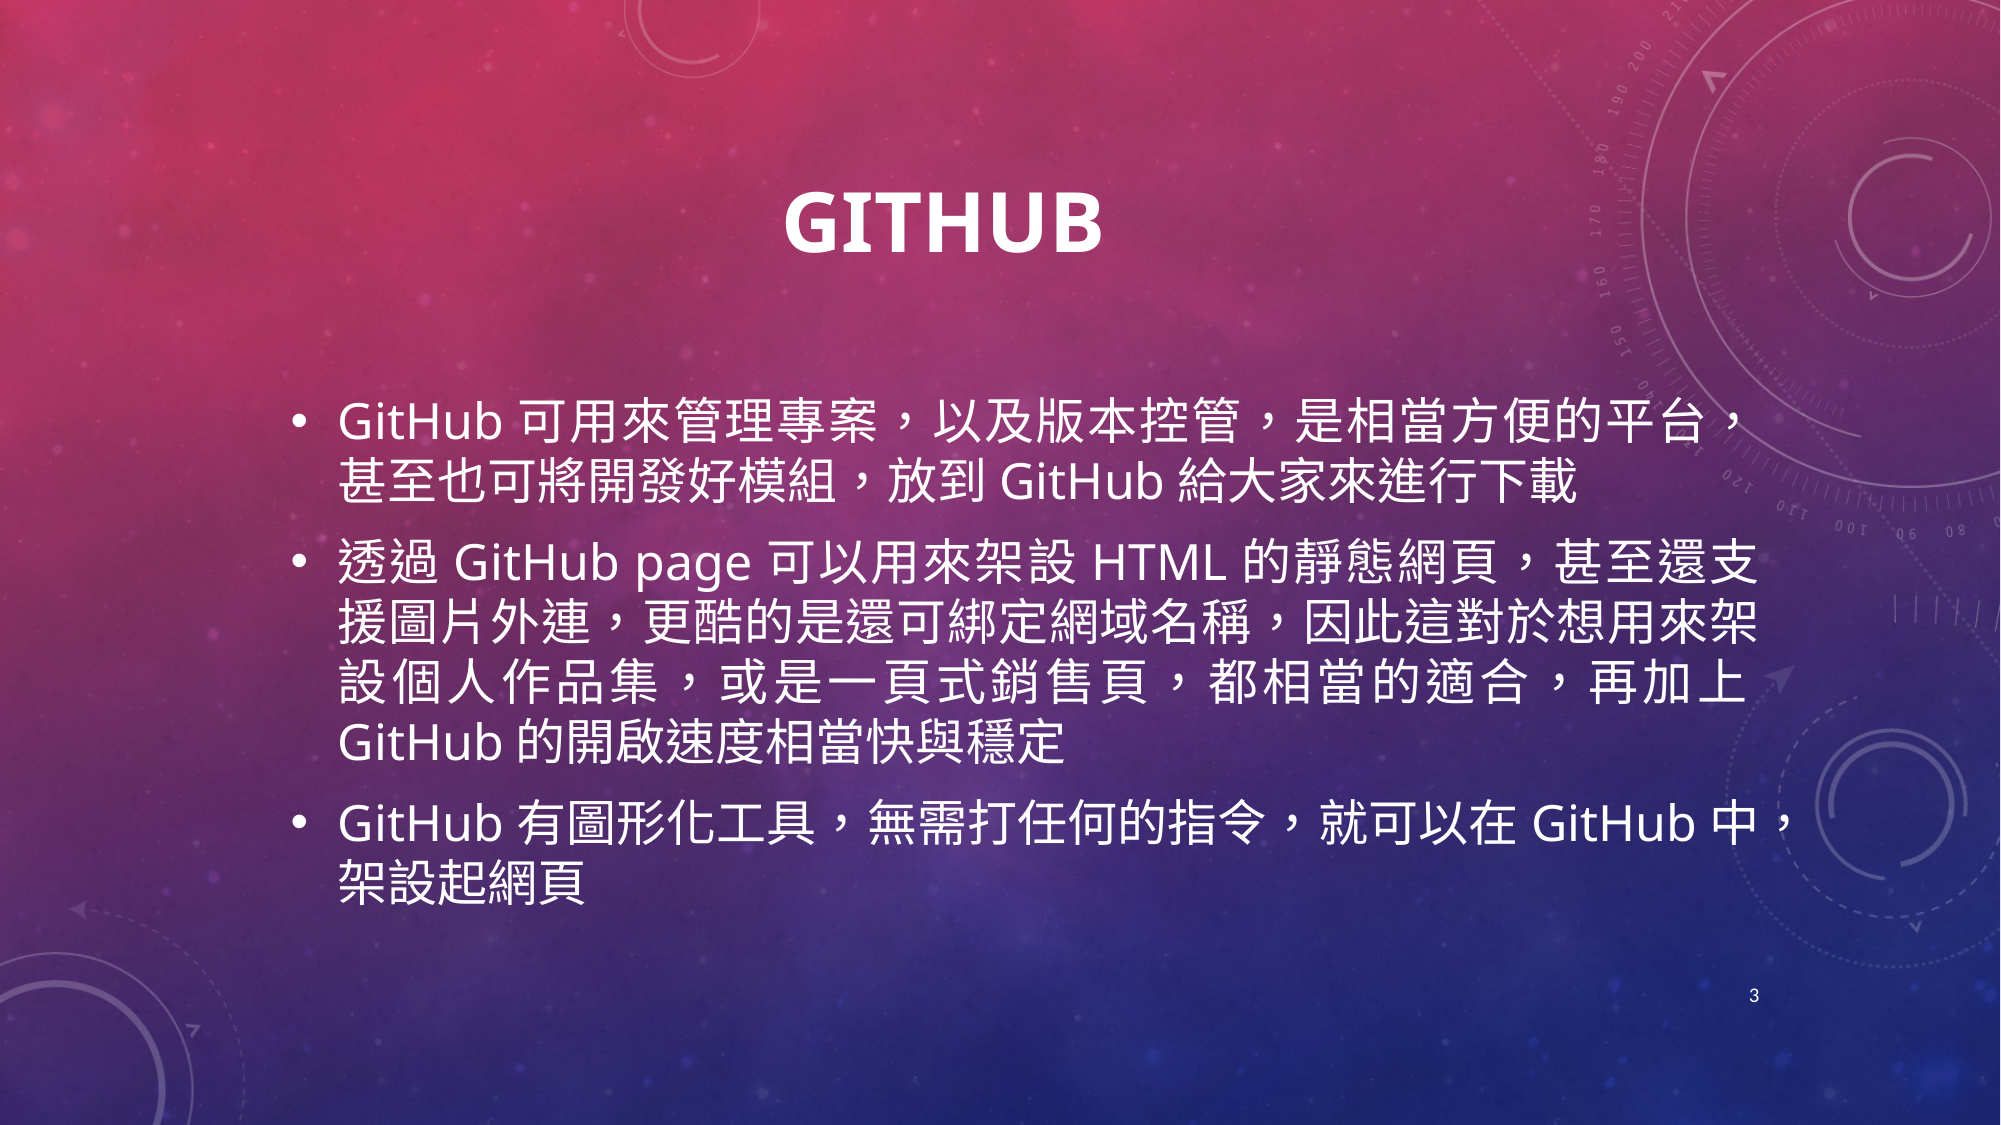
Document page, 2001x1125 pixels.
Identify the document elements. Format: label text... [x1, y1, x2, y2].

slide_number 3 [1684, 963, 1775, 1025]
title Github [112, 99, 1775, 339]
list GitHub可用來管理專案，以及版本控管，是相當方便的平台，甚至也可將開發好模組，放到GitHub給大家來進行下載 透過GitHub page可以用來架設HTML的靜態網頁，甚至還支援圖片外連，更酷的是還可綁定網域名稱，因此這對於想用來架設個人作品集，或是一頁式銷售頁，都相當的適合，再加上GitHub的開啟速度相當快與穩定 GitHub有圖形化工具，無需打任何的指令，就可以在GitHub中，架設起網頁 [275, 351, 1775, 950]
picture [0, 0, 2001, 1125]
